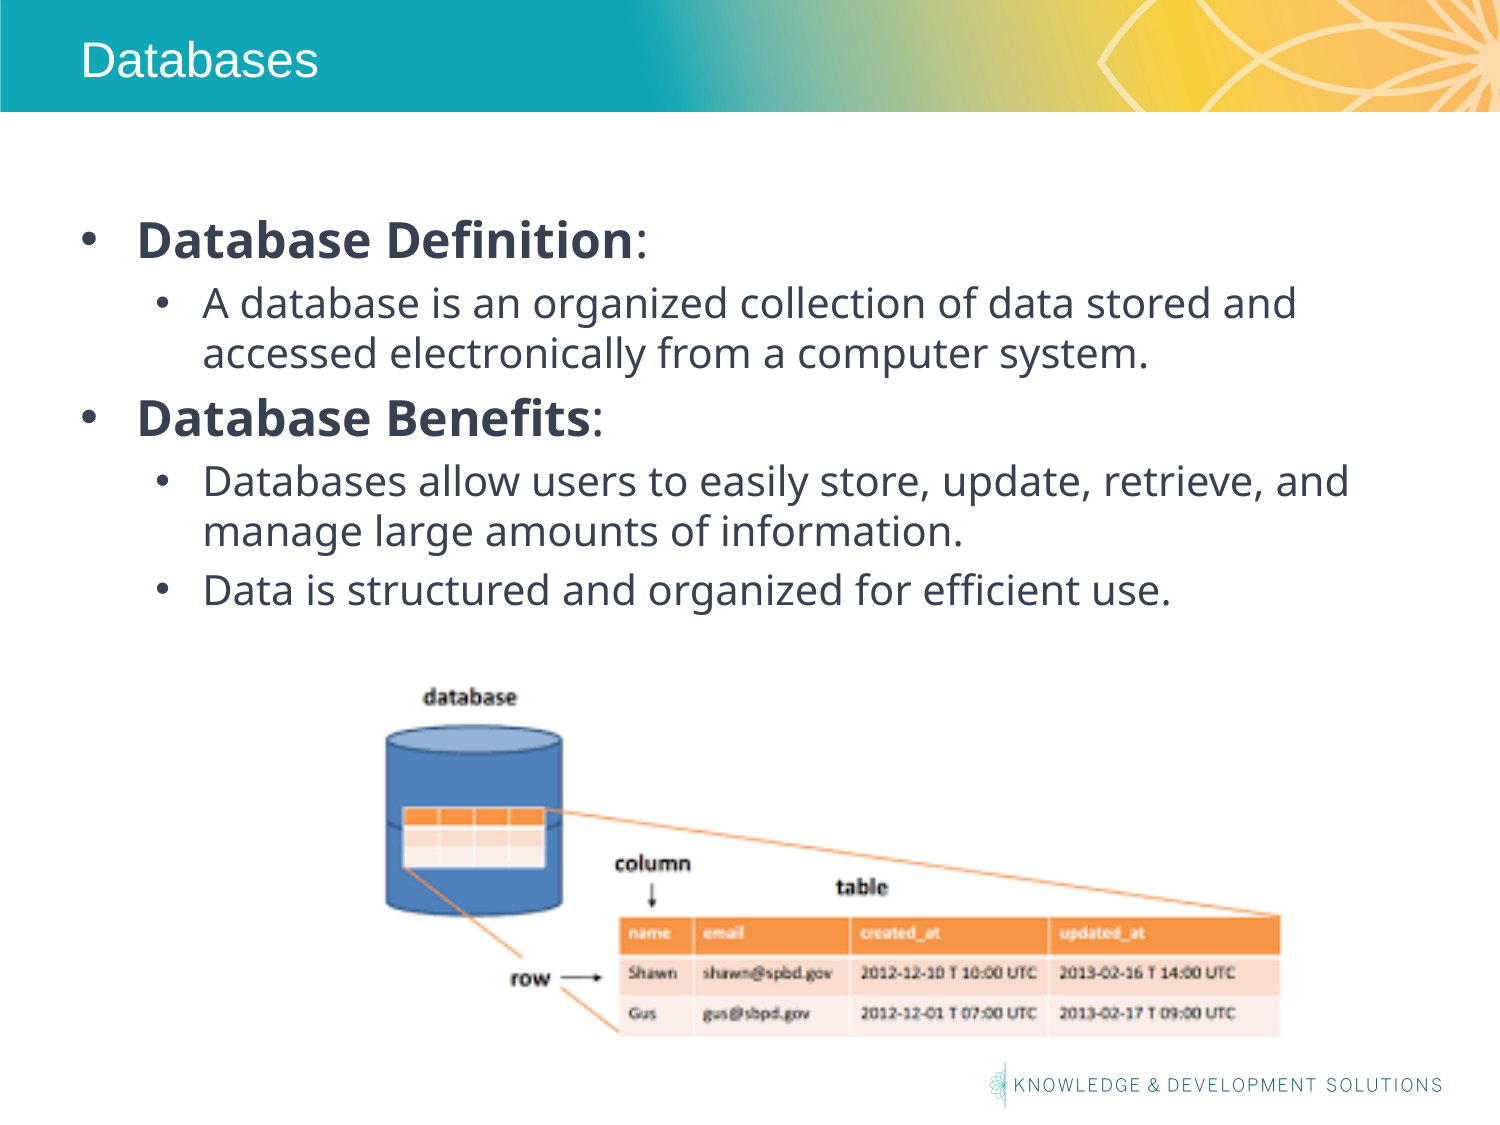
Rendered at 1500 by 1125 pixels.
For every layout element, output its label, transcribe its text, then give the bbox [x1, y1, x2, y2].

title Databases [65, 19, 1416, 90]
list Database Definition: A database is an organized collection of data stored and accessed electronically from a computer system. Database Benefits: Databases allow users to easily store, update, retrieve, and manage large amounts of information. Data is structured and organized for efficient use. [65, 200, 1416, 1022]
picture [368, 672, 1500, 1125]
picture [0, 0, 1500, 112]
